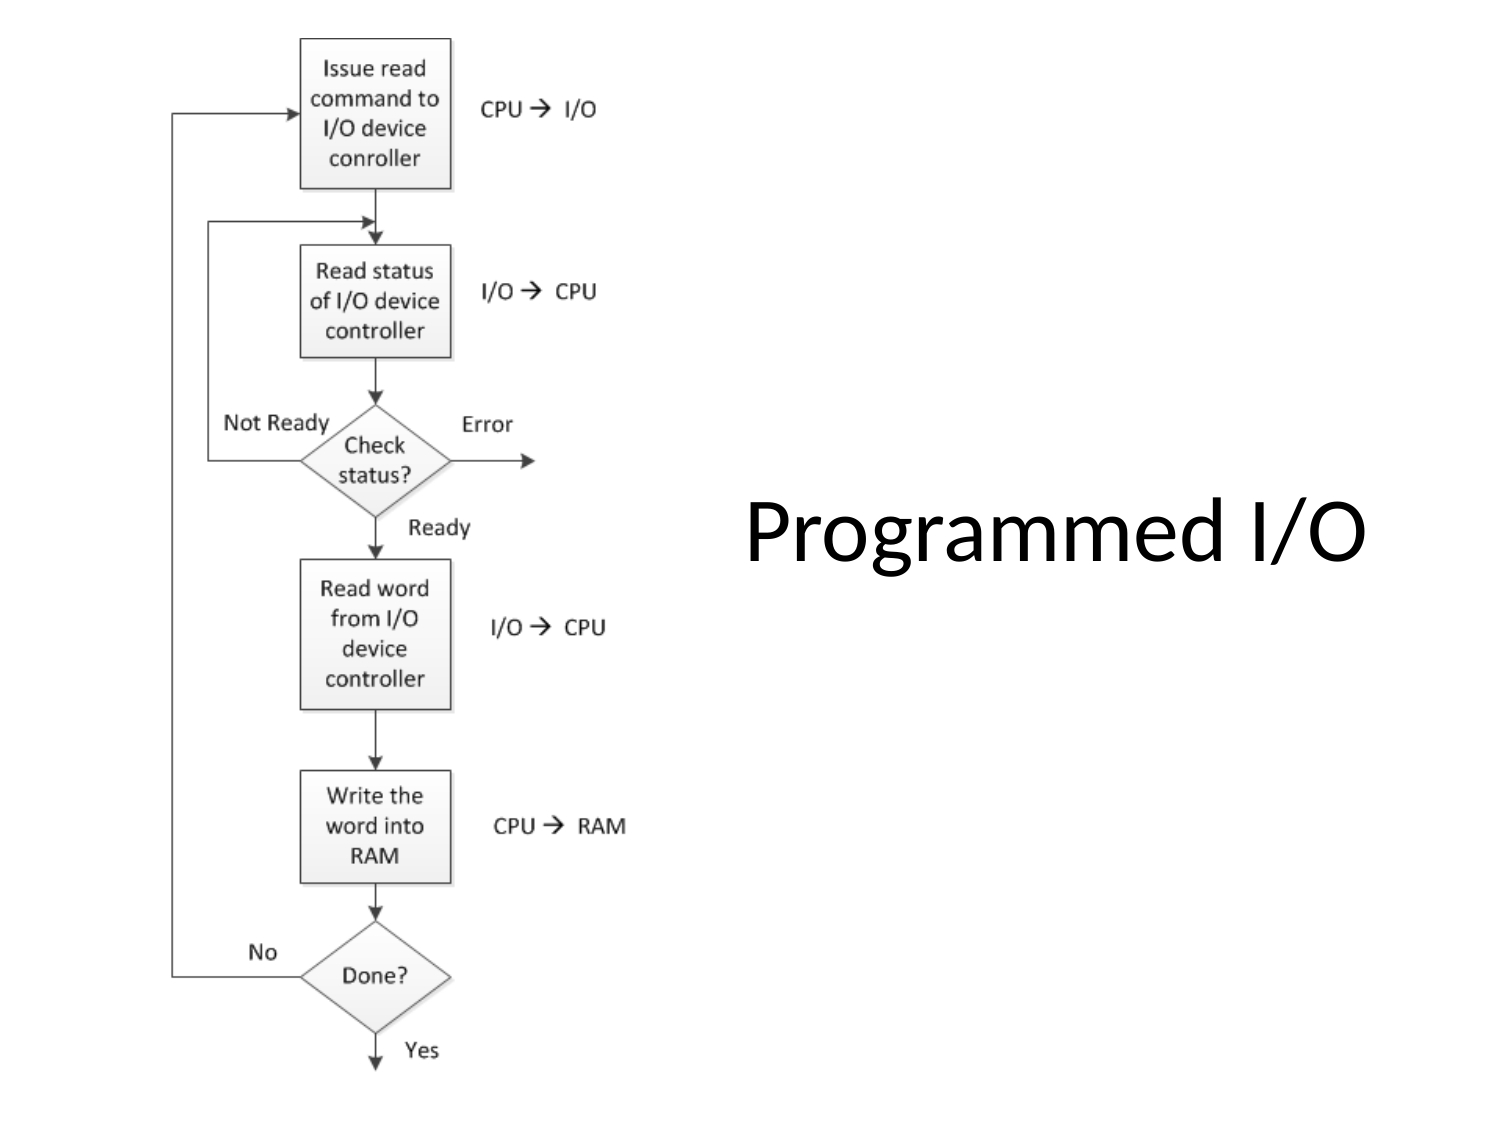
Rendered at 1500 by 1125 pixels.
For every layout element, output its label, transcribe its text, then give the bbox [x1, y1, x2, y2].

title Programmed I/O [650, 437, 1463, 613]
picture [155, 38, 638, 1087]
